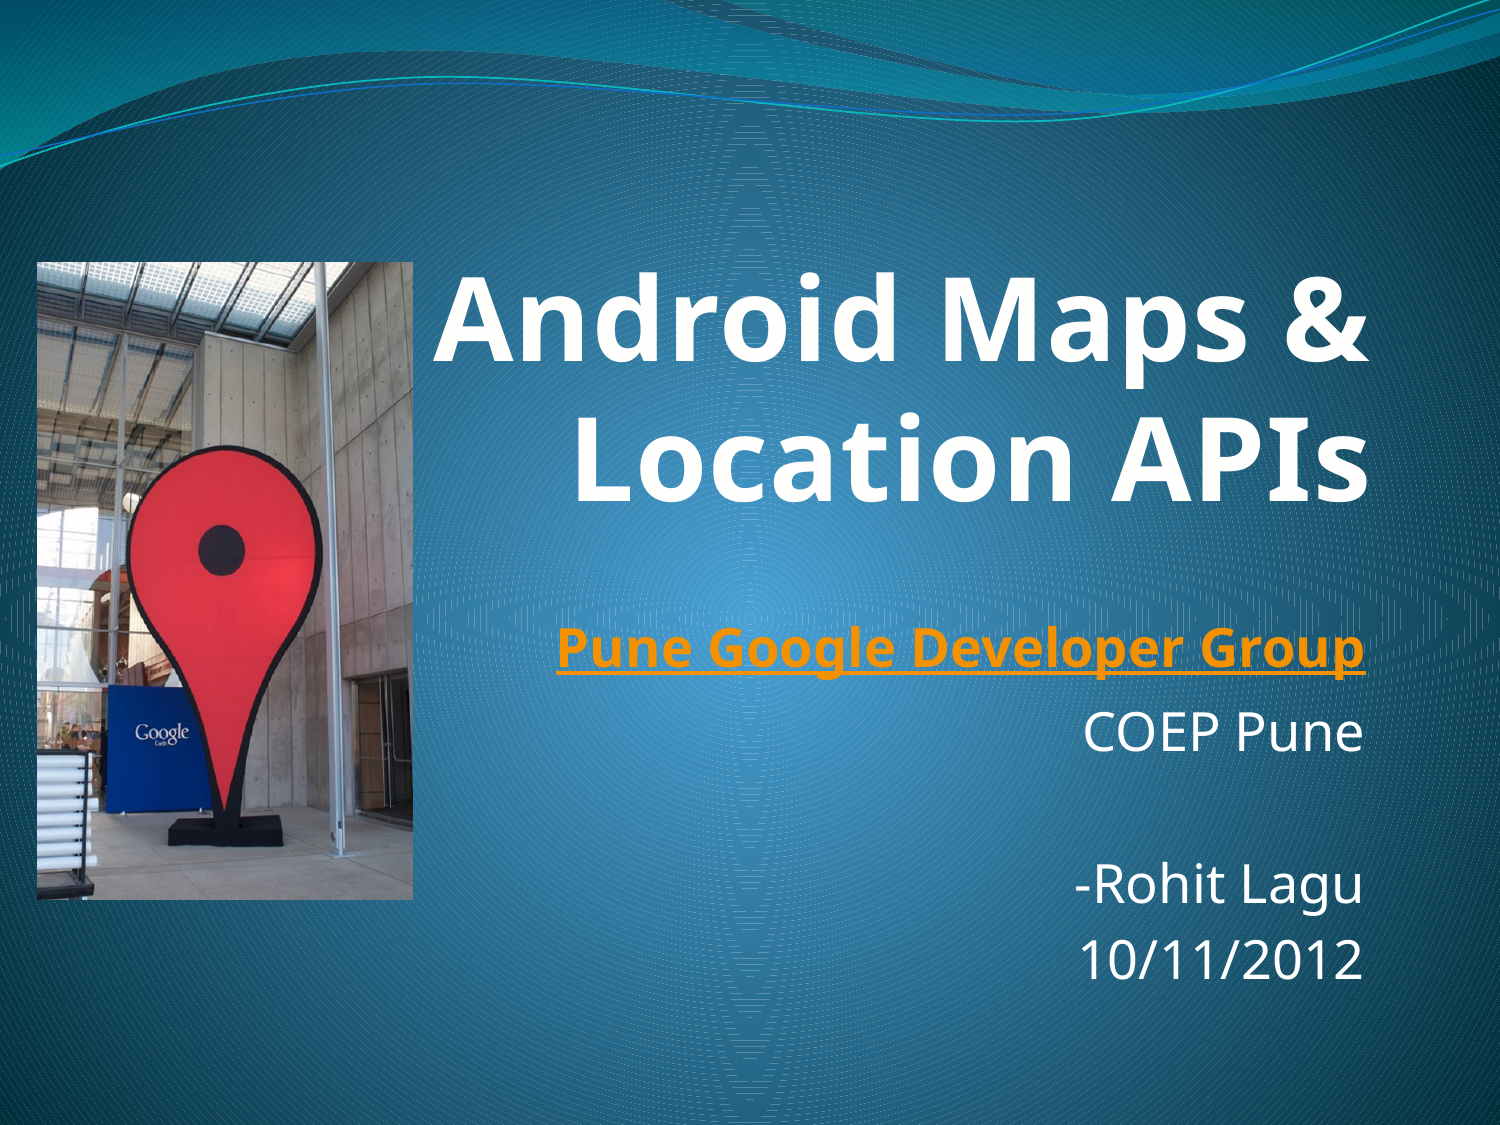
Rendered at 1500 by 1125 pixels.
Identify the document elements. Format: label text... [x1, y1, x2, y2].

subtitle Pune Google Developer Group COEP Pune -Rohit Lagu 10/11/2012 [87, 529, 1376, 1000]
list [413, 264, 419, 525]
footer - © Rohit Lagu * Pune Google User Group* [87, 529, 419, 914]
picture [37, 262, 413, 901]
title Android Maps & Location APIs [87, 224, 1376, 525]
